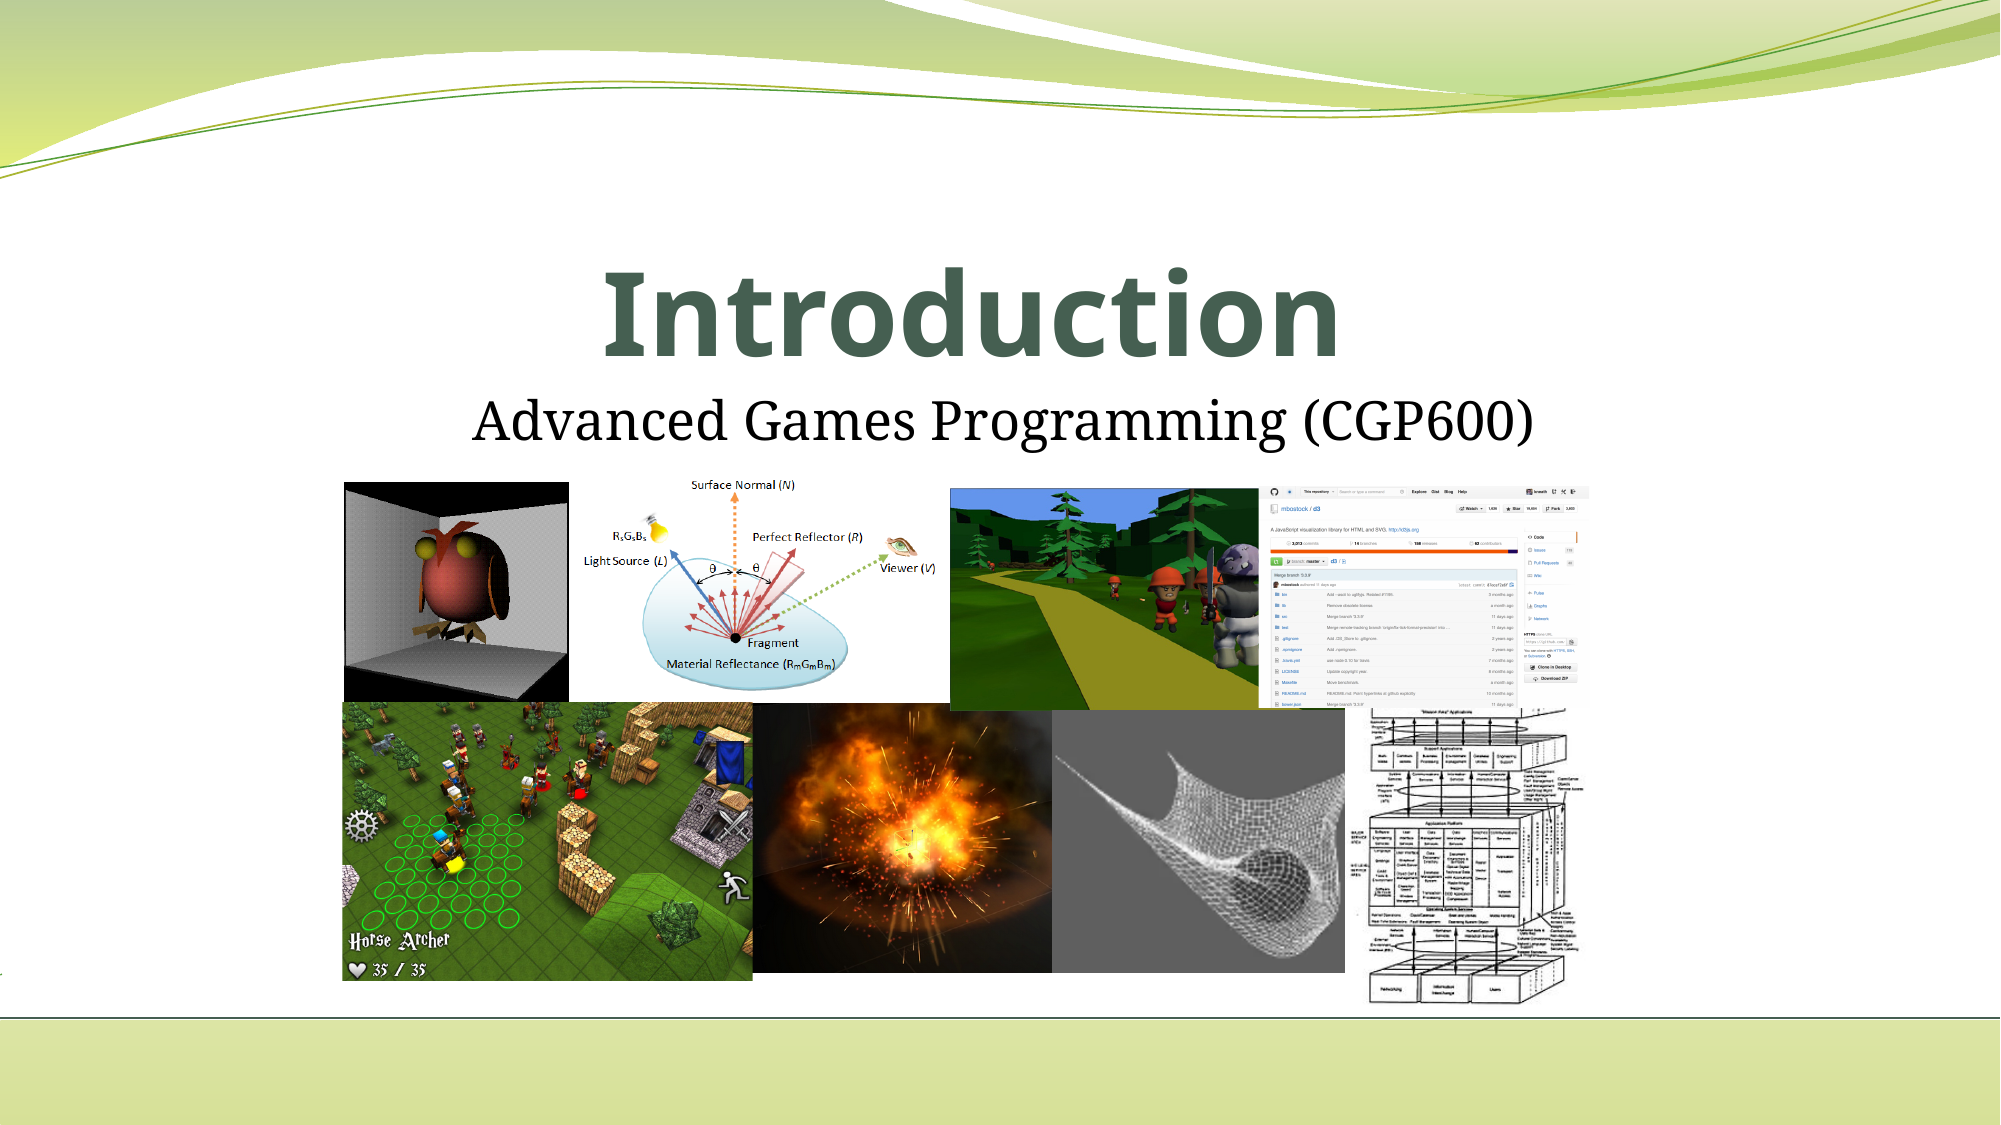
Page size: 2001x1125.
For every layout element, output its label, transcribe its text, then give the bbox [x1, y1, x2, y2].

subtitle Advanced Games Programming (CGP600) [150, 378, 1869, 477]
title Introduction [116, 224, 1834, 380]
picture [571, 476, 946, 698]
picture [342, 482, 1590, 1011]
